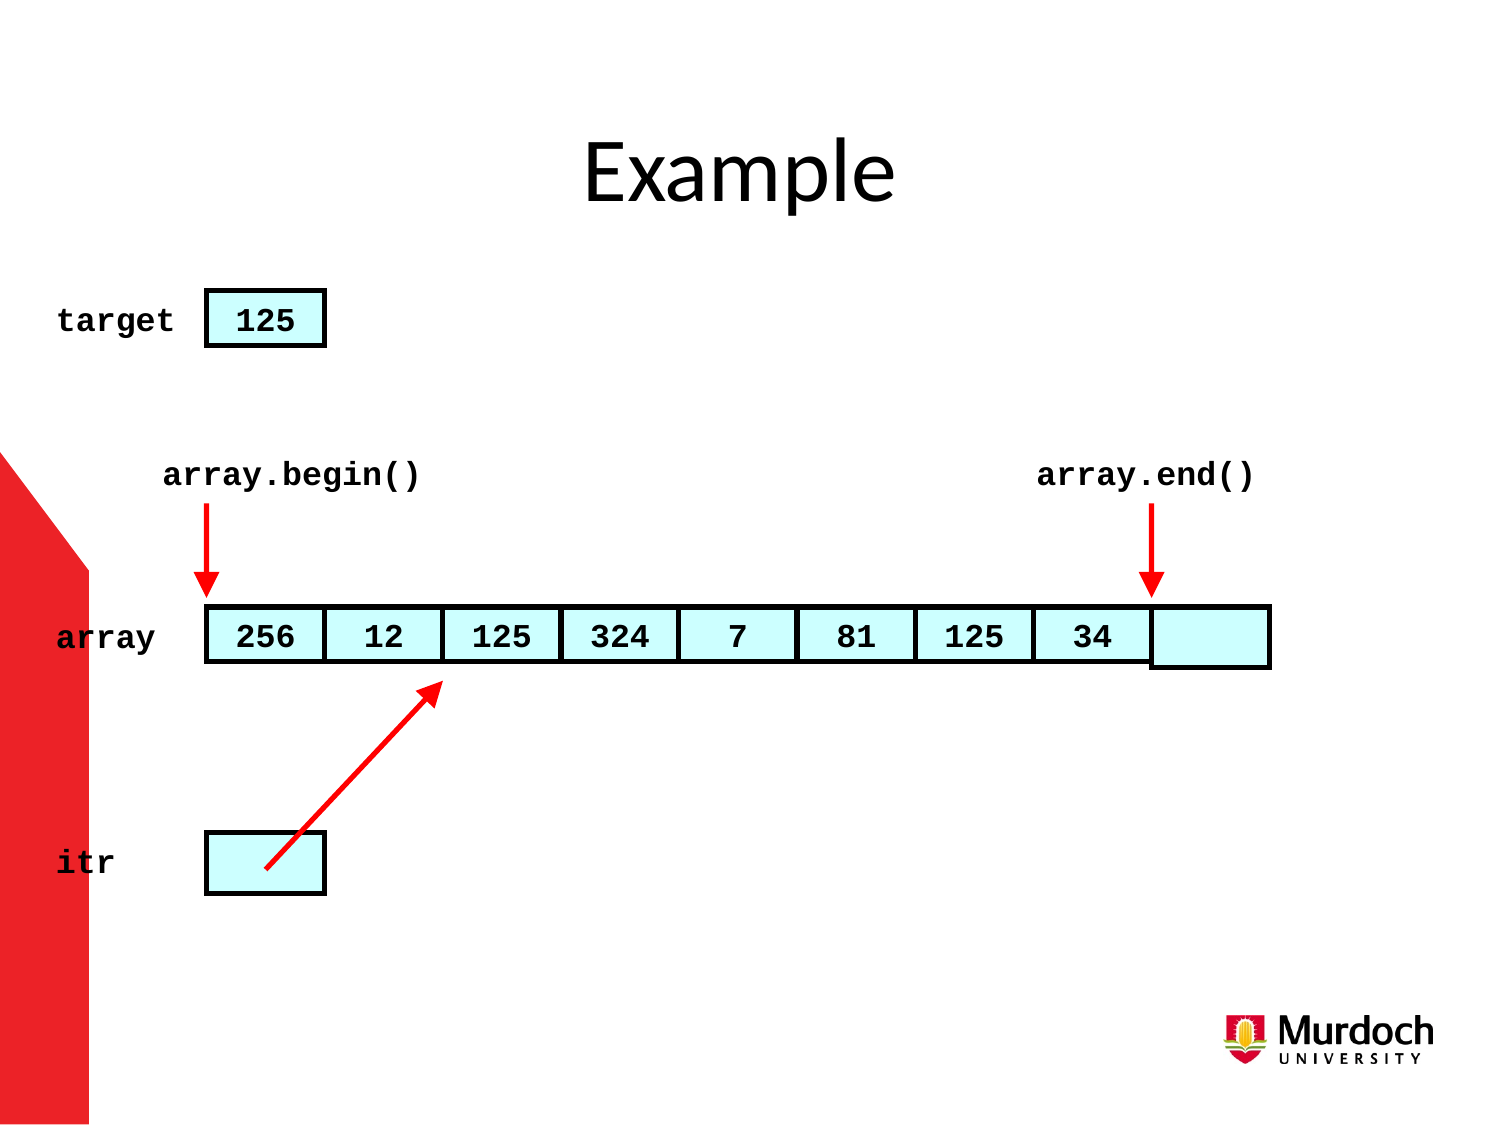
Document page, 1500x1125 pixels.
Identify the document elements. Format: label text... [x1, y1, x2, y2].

text_box array [41, 608, 207, 663]
text_box array.begin() [147, 444, 502, 499]
text_box 125 [442, 606, 560, 662]
text_box target [41, 290, 195, 346]
picture [1223, 1015, 1433, 1064]
text_box [1141, 503, 1162, 598]
text_box [196, 503, 217, 598]
text_box 125 [915, 606, 1033, 662]
text_box 125 [206, 290, 325, 346]
text_box array.end() [1021, 444, 1282, 499]
text_box 34 [1033, 606, 1152, 662]
text_box [1151, 607, 1270, 668]
text_box itr [41, 832, 195, 888]
text_box [206, 832, 325, 894]
text_box 81 [797, 606, 915, 662]
text_box 7 [678, 606, 797, 662]
text_box 324 [560, 606, 678, 662]
text_box 256 [206, 606, 324, 662]
title Example [64, 101, 1415, 290]
text_box 12 [324, 606, 442, 662]
text_box [265, 680, 443, 870]
